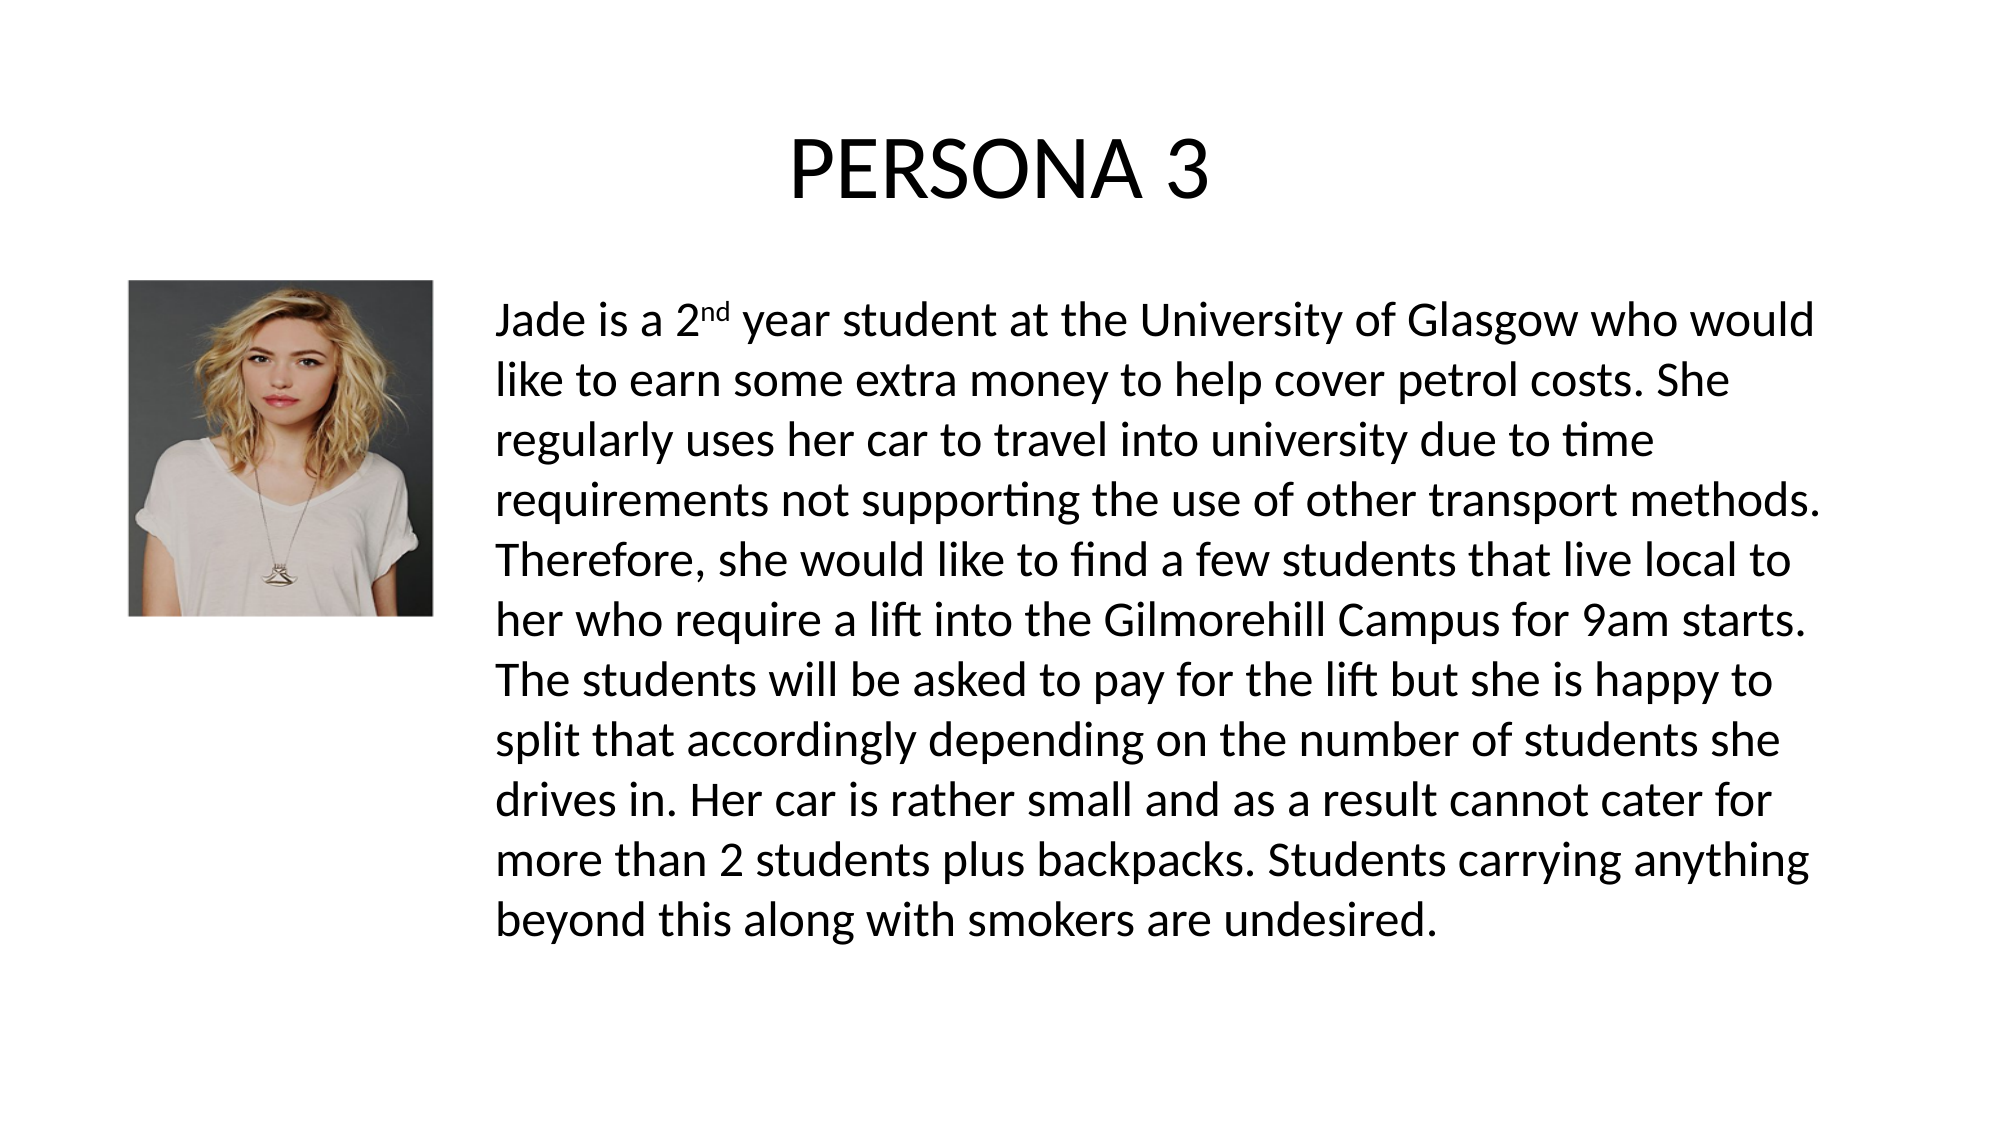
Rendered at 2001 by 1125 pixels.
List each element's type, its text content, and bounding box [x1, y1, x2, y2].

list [125, 278, 441, 618]
text_box Jade is a 2nd year student at the University of Glasgow who would like to earn some extra money to help cover petrol costs. She regularly uses her car to travel into university due to time requirements not supporting the use of other transport methods. Therefore, she would like to find a few students that live local to her who require a lift into the Gilmorehill Campus for 9am starts. The students will be asked to pay for the lift but she is happy to split that accordingly depending on the number of students she drives in. Her car is rather small and as a result cannot cater for more than 2 students plus backpacks. Students carrying anything beyond this along with smokers are undesired. [480, 278, 1839, 953]
title PERSONA 3 [137, 59, 1863, 278]
